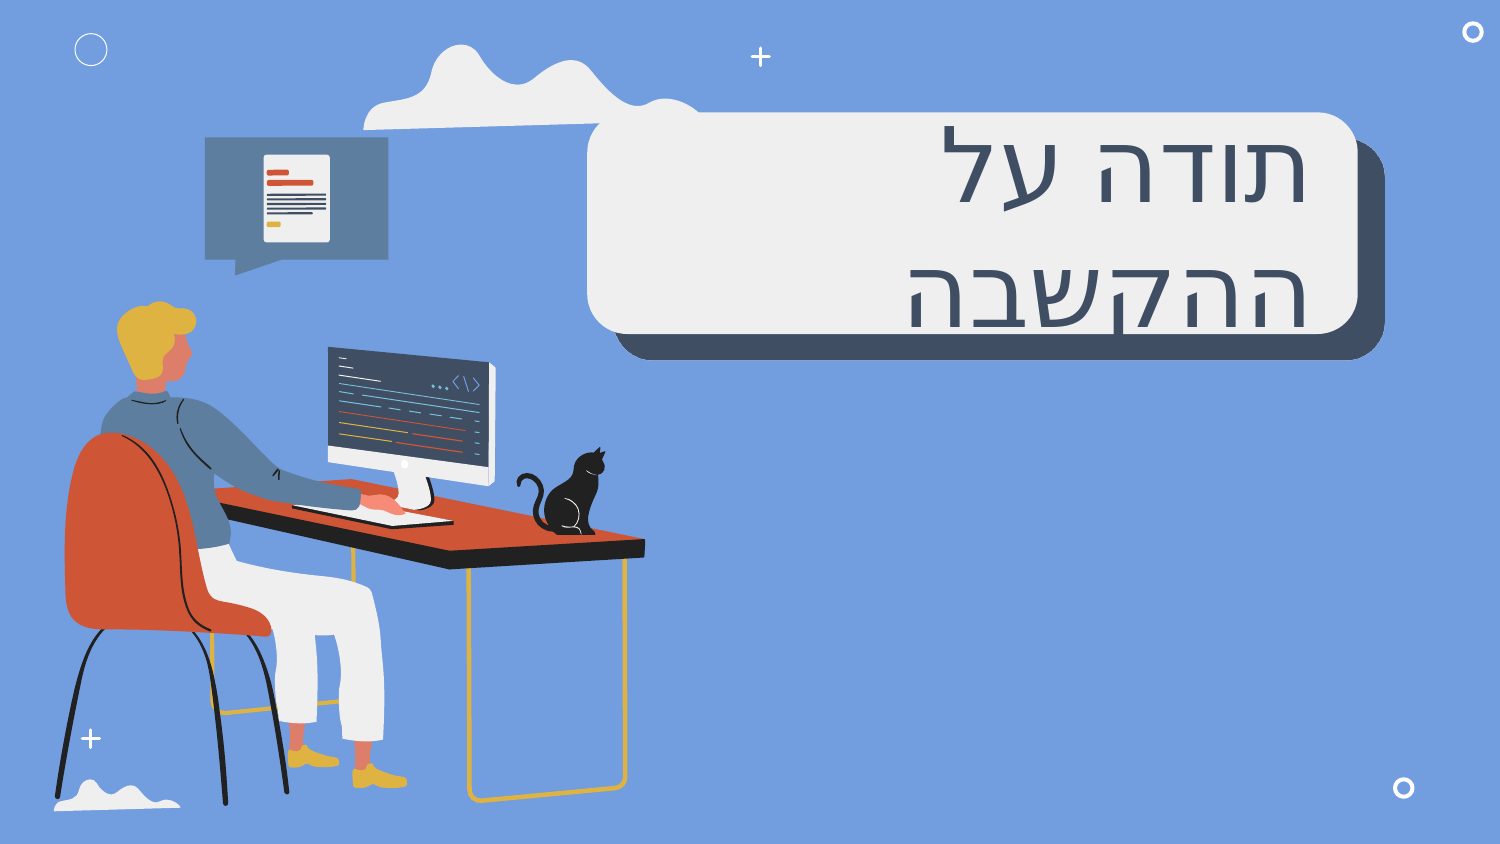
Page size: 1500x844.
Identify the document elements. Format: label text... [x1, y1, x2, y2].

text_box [54, 137, 646, 807]
text_box [363, 44, 699, 131]
title תודה על ההקשבה [558, 127, 1329, 319]
text_box [596, 112, 1358, 335]
text_box [650, 168, 1390, 485]
